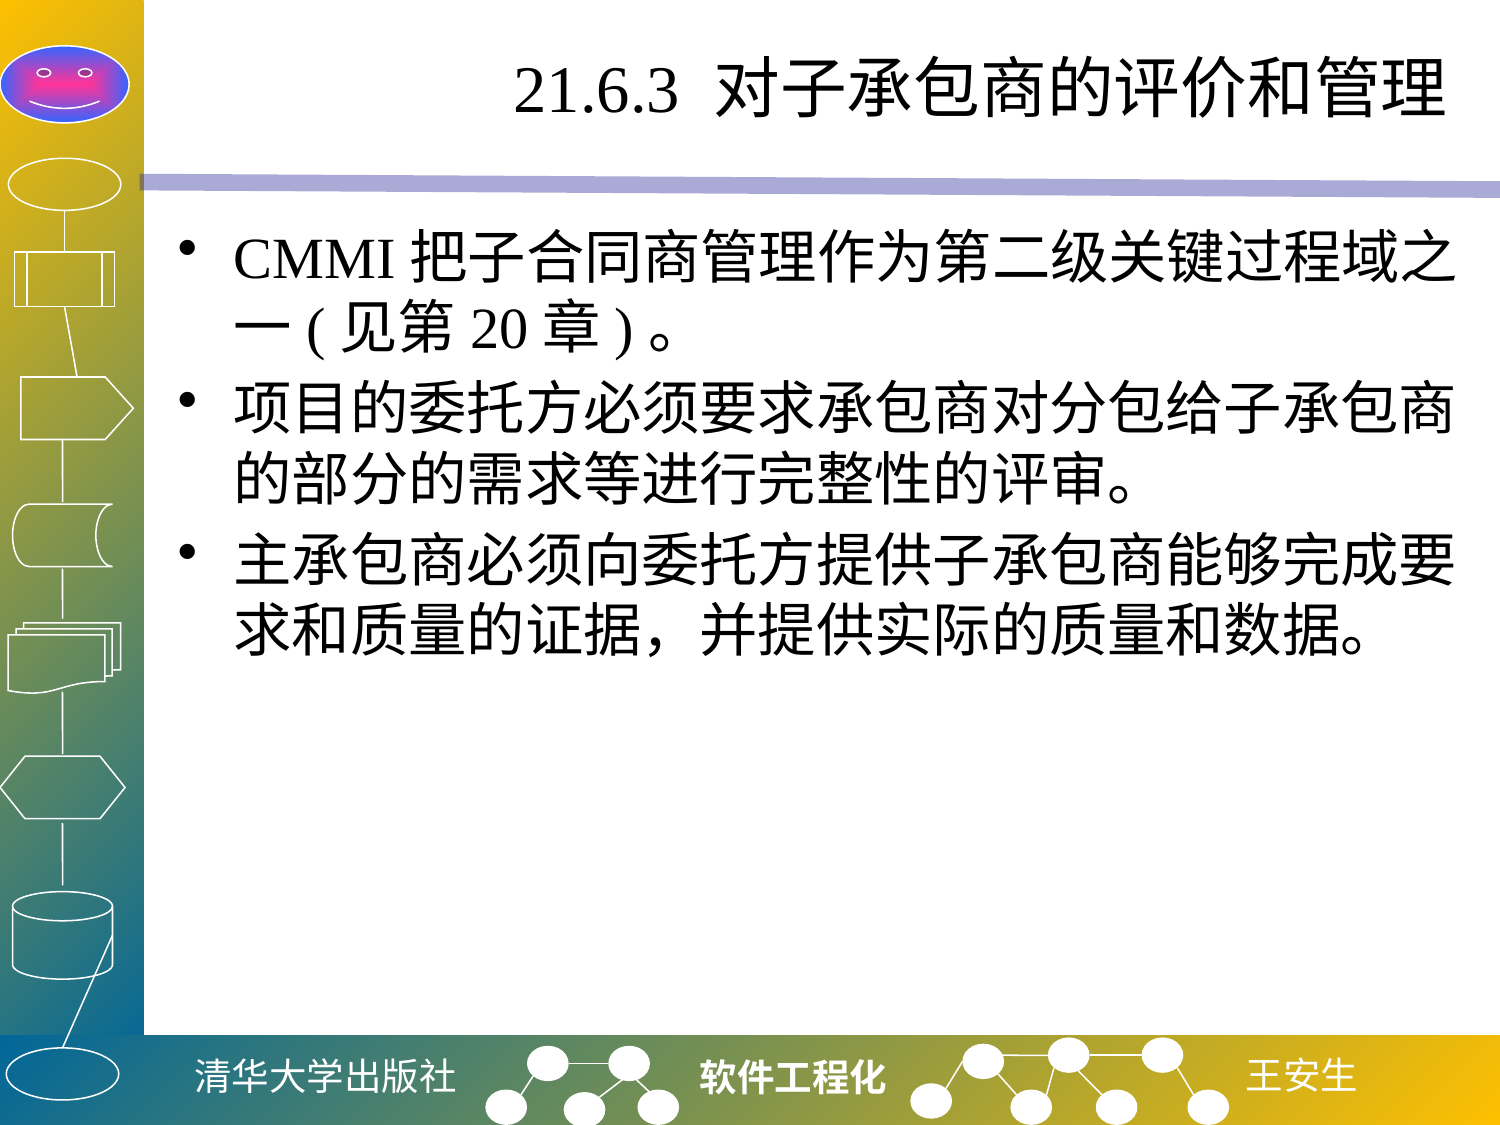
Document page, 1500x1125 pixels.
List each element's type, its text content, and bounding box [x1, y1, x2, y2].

title 21.6.3 对子承包商的评价和管理 [187, 24, 1463, 147]
list CMMI把子合同商管理作为第二级关键过程域之一(见第20章)。 项目的委托方必须要求承包商对分包给子承包商的部分的需求等进行完整性的评审。 主承包商必须向委托方提供子承包商能够完成要求和质量的证据，并提供实际的质量和数据。 [162, 212, 1476, 1017]
